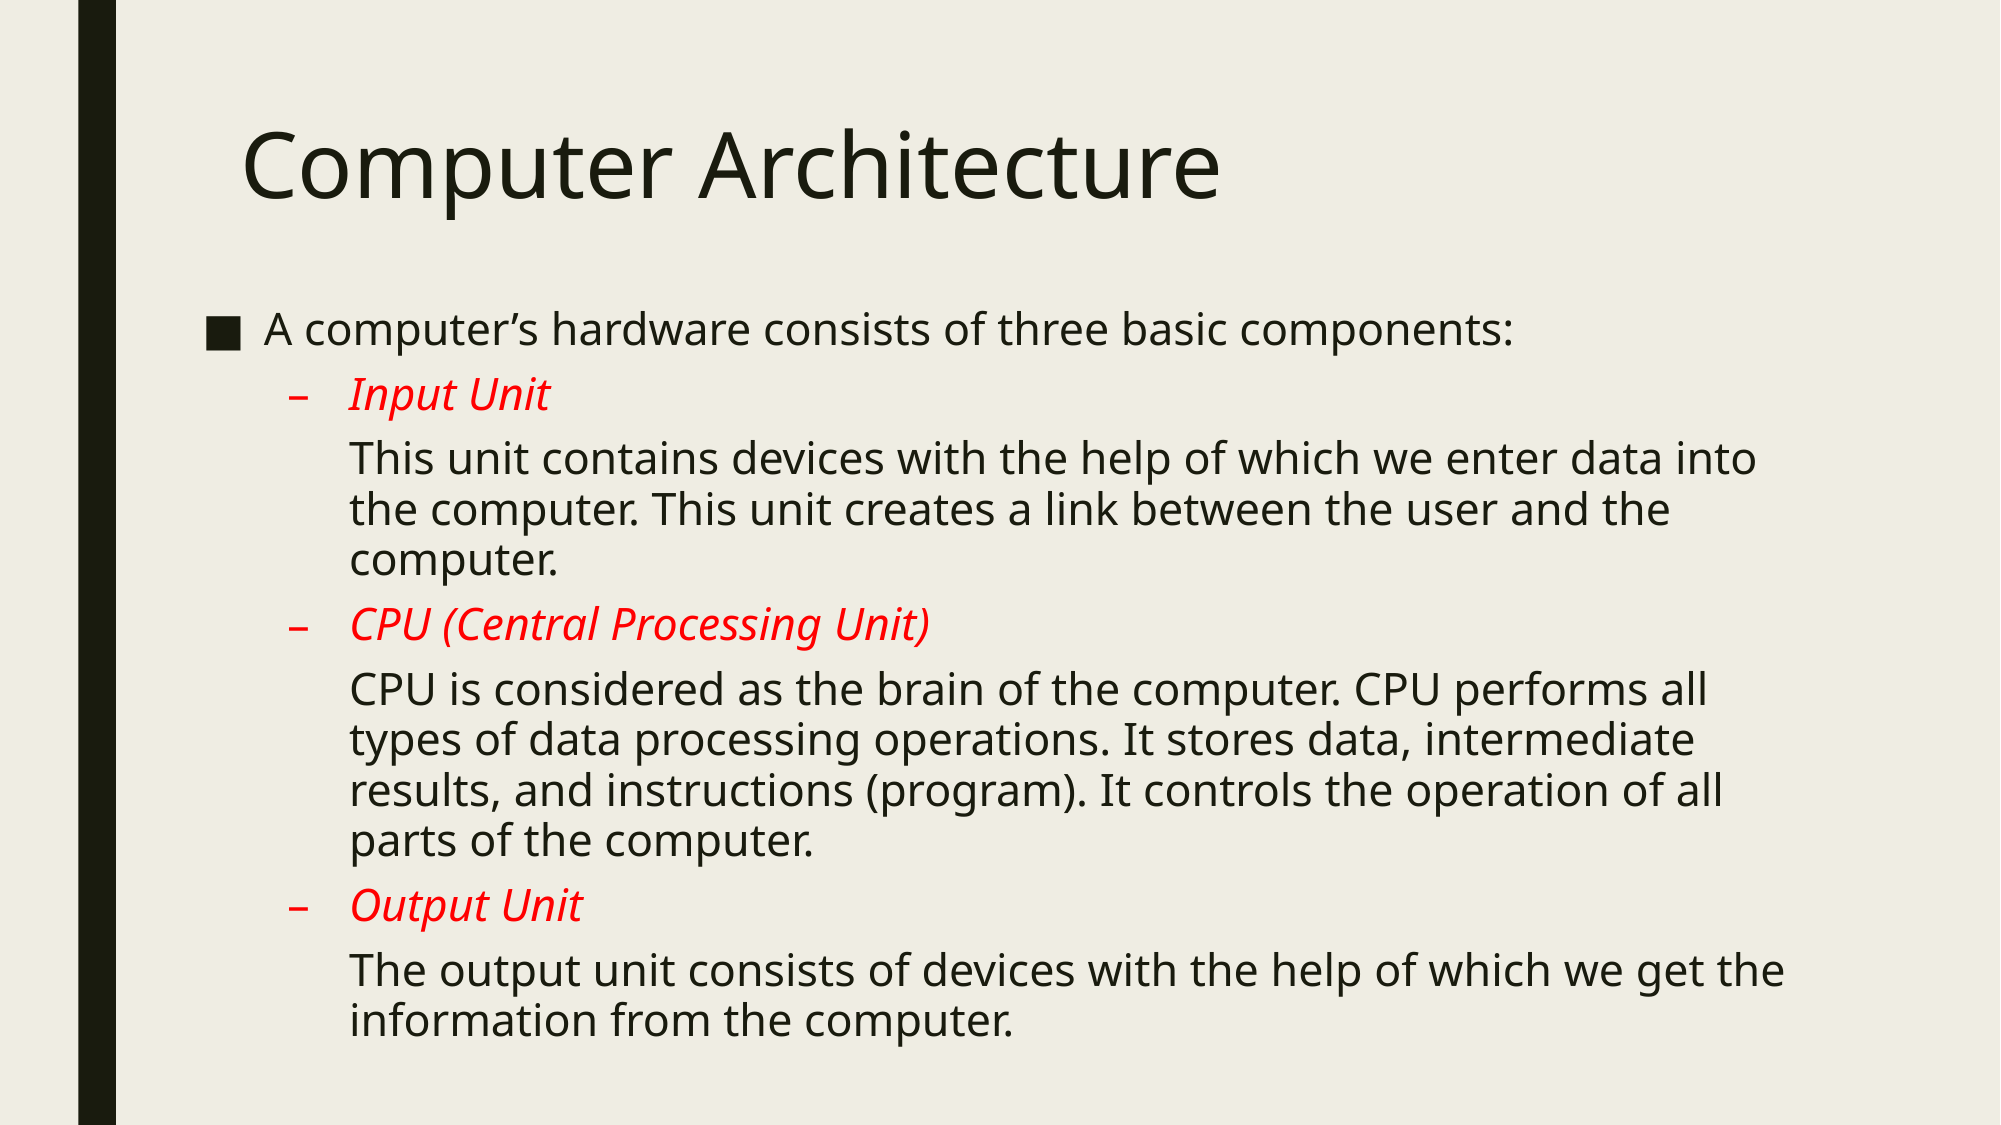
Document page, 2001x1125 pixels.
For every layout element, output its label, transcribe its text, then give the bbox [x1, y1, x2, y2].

list A computer’s hardware consists of three basic components: Input Unit This unit contains devices with the help of which we enter data into the computer. This unit creates a link between the user and the computer. CPU (Central Processing Unit) CPU is considered as the brain of the computer. CPU performs all types of data processing operations. It stores data, intermediate results, and instructions (program). It controls the operation of all parts of the computer. Output Unit The output unit consists of devices with the help of which we get the information from the computer. [187, 297, 1813, 1059]
title Computer Architecture [225, 112, 1800, 297]
